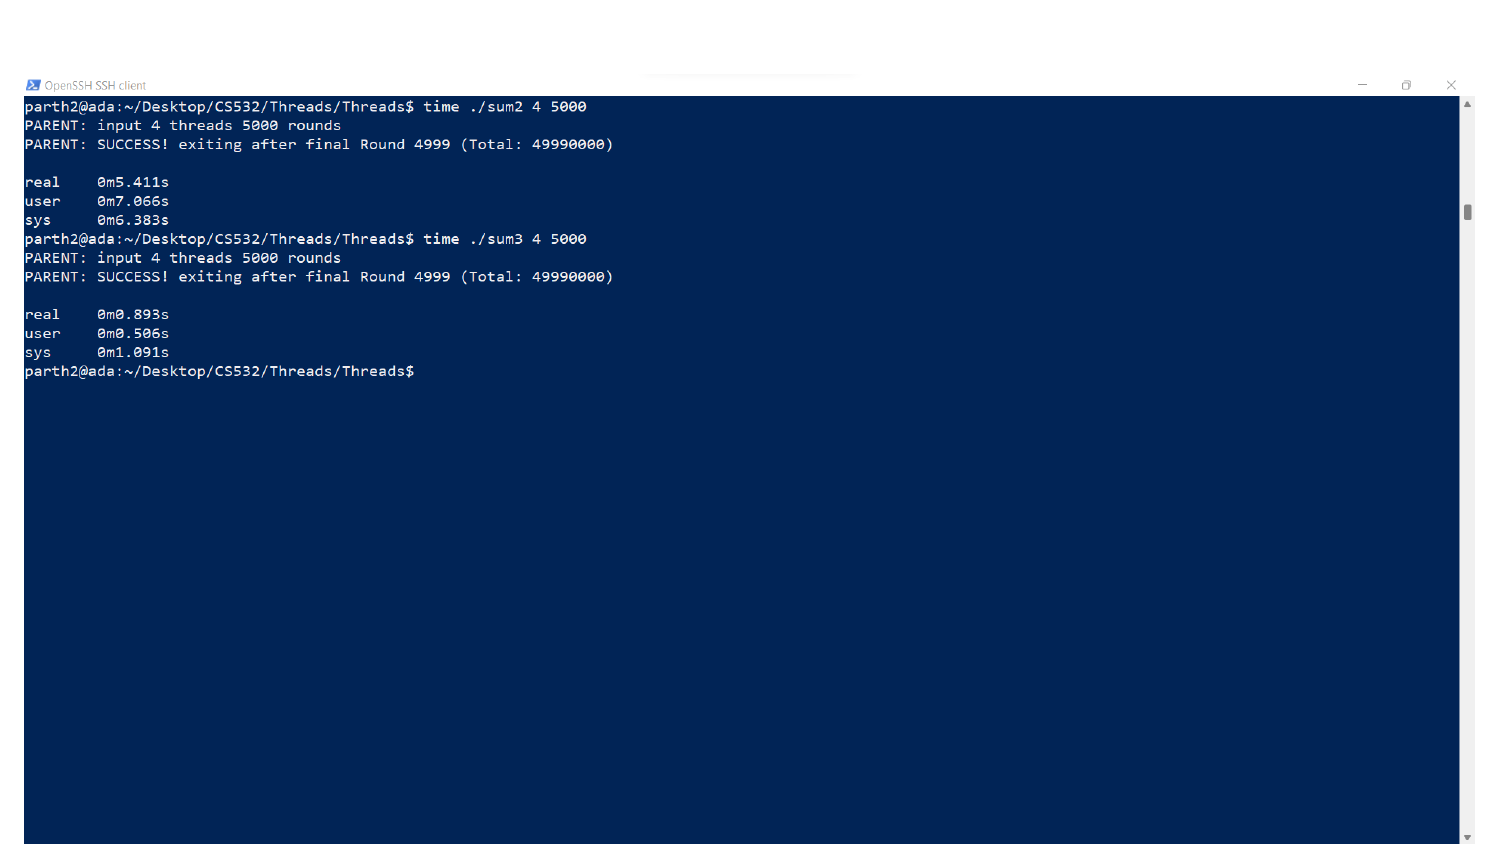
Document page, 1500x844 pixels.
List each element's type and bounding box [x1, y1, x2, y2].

picture [24, 74, 1476, 844]
